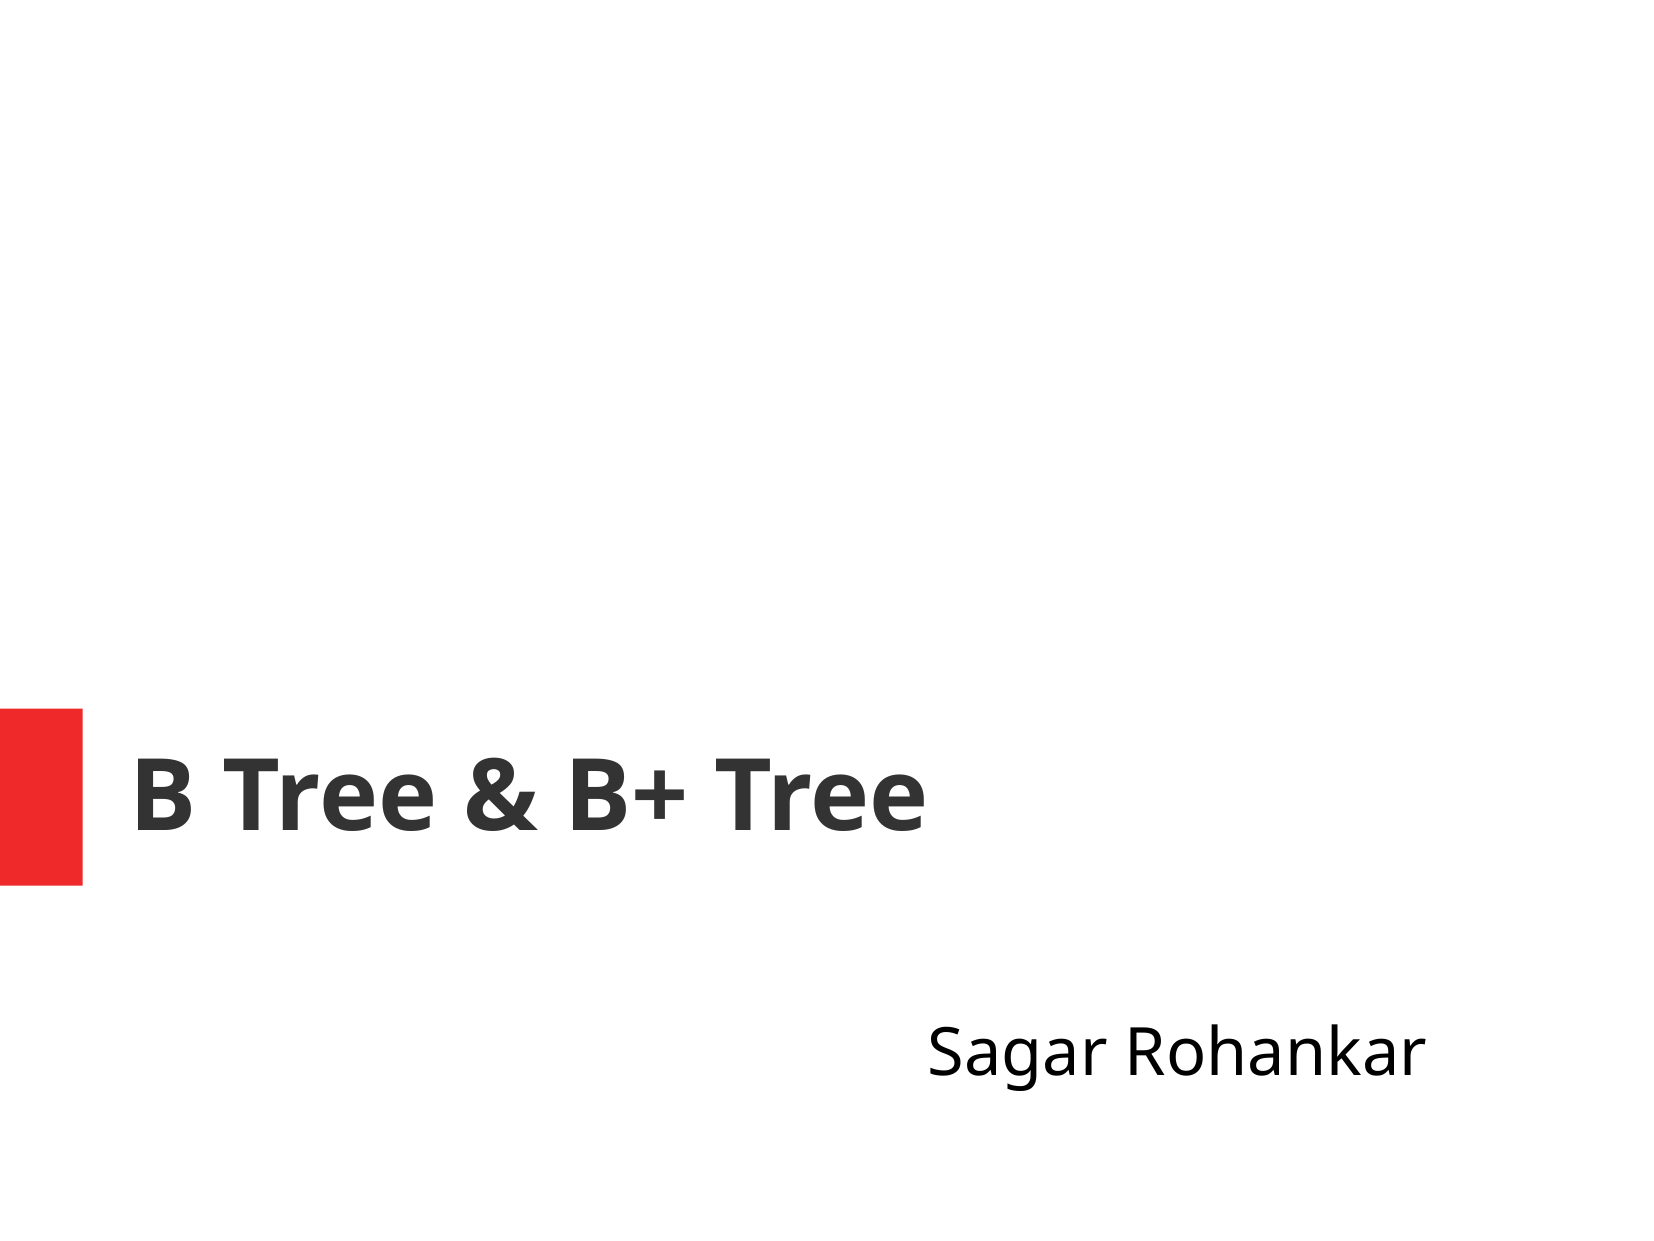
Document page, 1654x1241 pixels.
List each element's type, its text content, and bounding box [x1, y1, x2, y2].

text_box Sagar Rohankar [129, 968, 1536, 1130]
text_box B Tree & B+ Tree [129, 655, 1536, 928]
